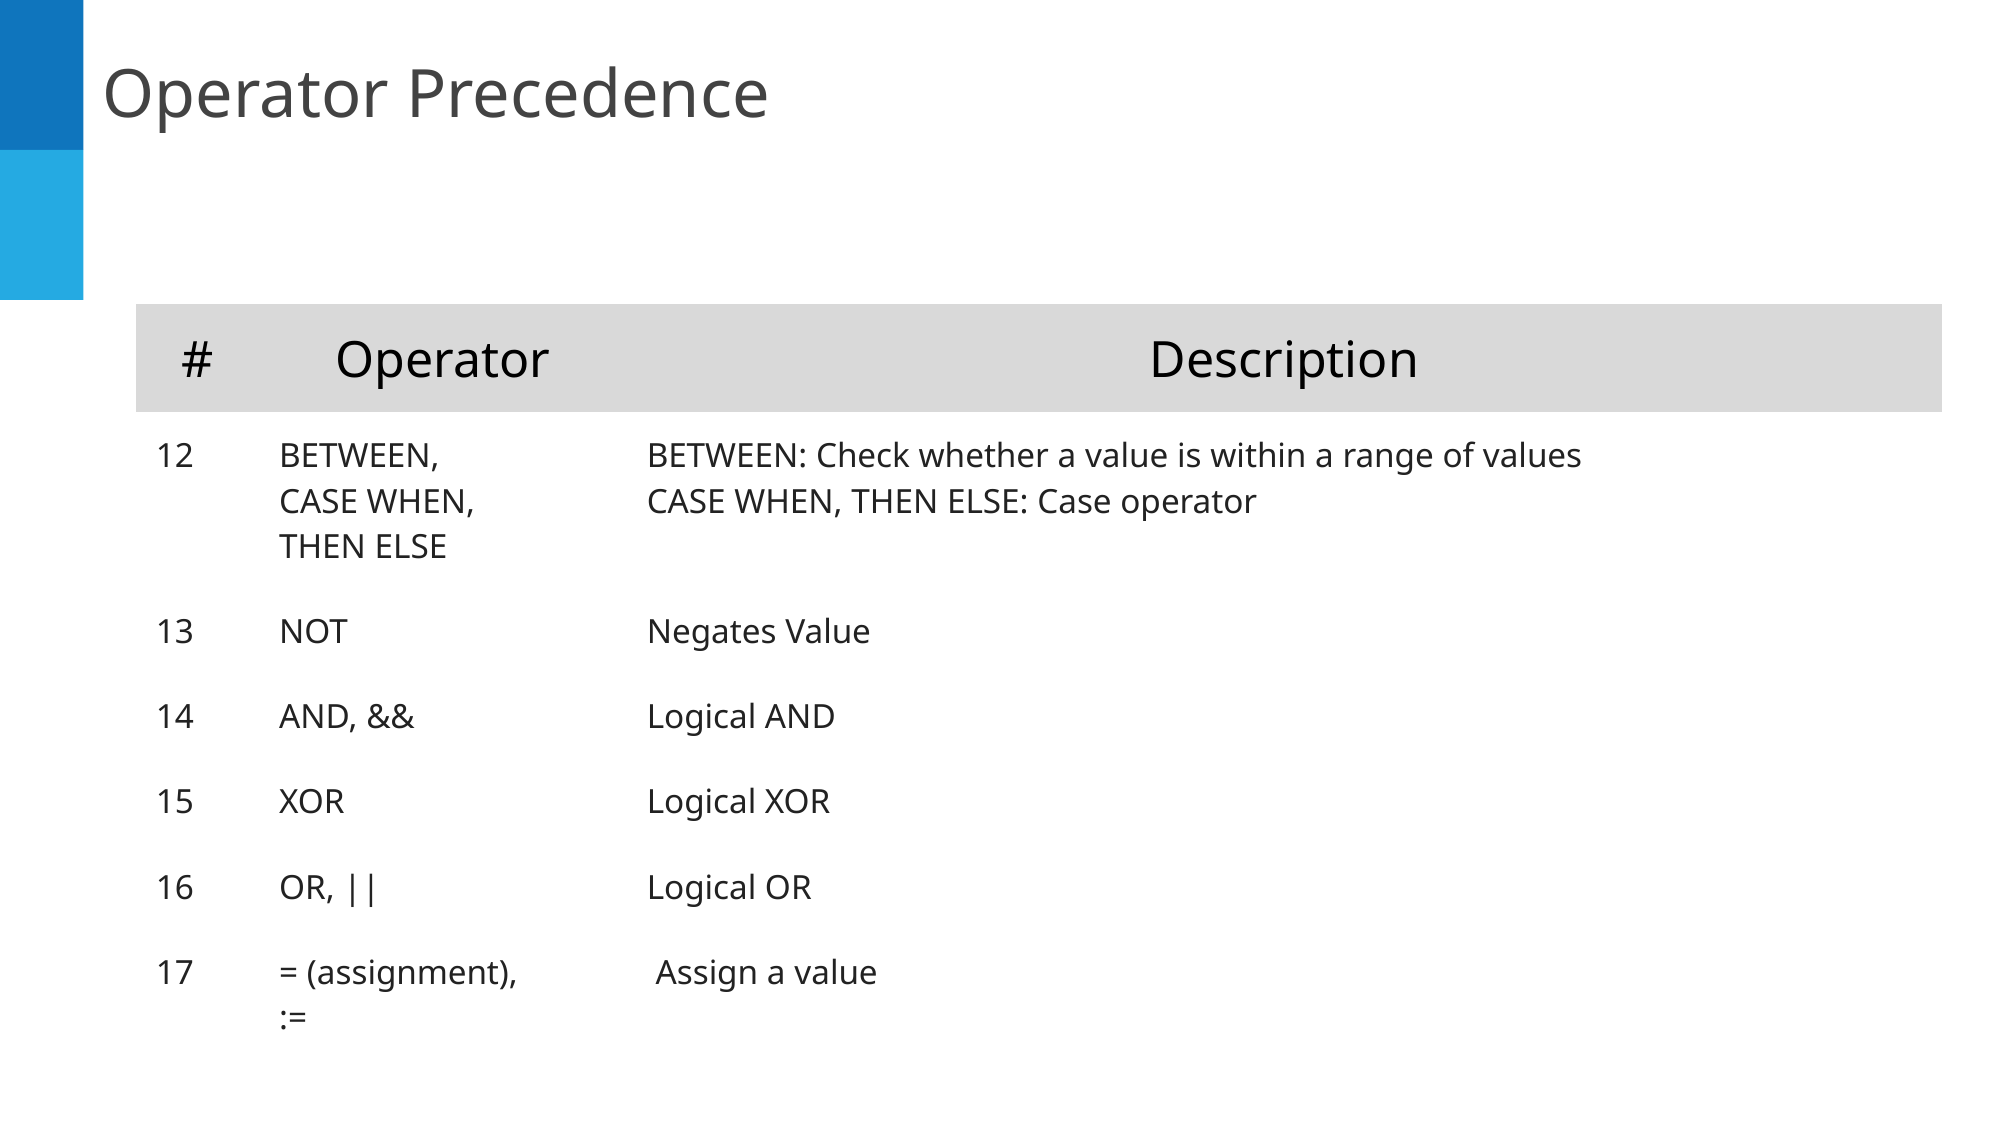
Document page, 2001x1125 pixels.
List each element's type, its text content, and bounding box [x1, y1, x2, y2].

table_cell Logical AND [627, 673, 1942, 759]
table_cell BETWEEN, CASE WHEN, THEN ELSE [259, 412, 627, 588]
table_cell 14 [136, 673, 259, 759]
text_box [0, 149, 84, 300]
table_cell NOT [259, 588, 627, 673]
table_cell Logical OR [627, 844, 1942, 929]
table_cell Assign a value [627, 929, 1942, 1059]
table_header # [136, 304, 259, 412]
table_header Operator [259, 304, 627, 412]
table_cell 17 [136, 929, 259, 1059]
table_cell 12 [136, 412, 259, 588]
text_box Operator Precedence [82, 30, 1713, 147]
table_cell AND, && [259, 673, 627, 759]
table_cell 13 [136, 588, 259, 673]
table_cell XOR [259, 759, 627, 844]
table_cell Negates Value [627, 588, 1942, 673]
table_cell OR, || [259, 844, 627, 929]
table_cell 15 [136, 759, 259, 844]
text_box [0, 0, 84, 149]
table_cell 16 [136, 844, 259, 929]
table_cell = (assignment), := [259, 929, 627, 1059]
table_cell BETWEEN: Check whether a value is within a range of values CASE WHEN, THEN ELSE: Case operator [627, 412, 1942, 588]
table_cell Logical XOR [627, 759, 1942, 844]
table_header Description [627, 304, 1942, 412]
